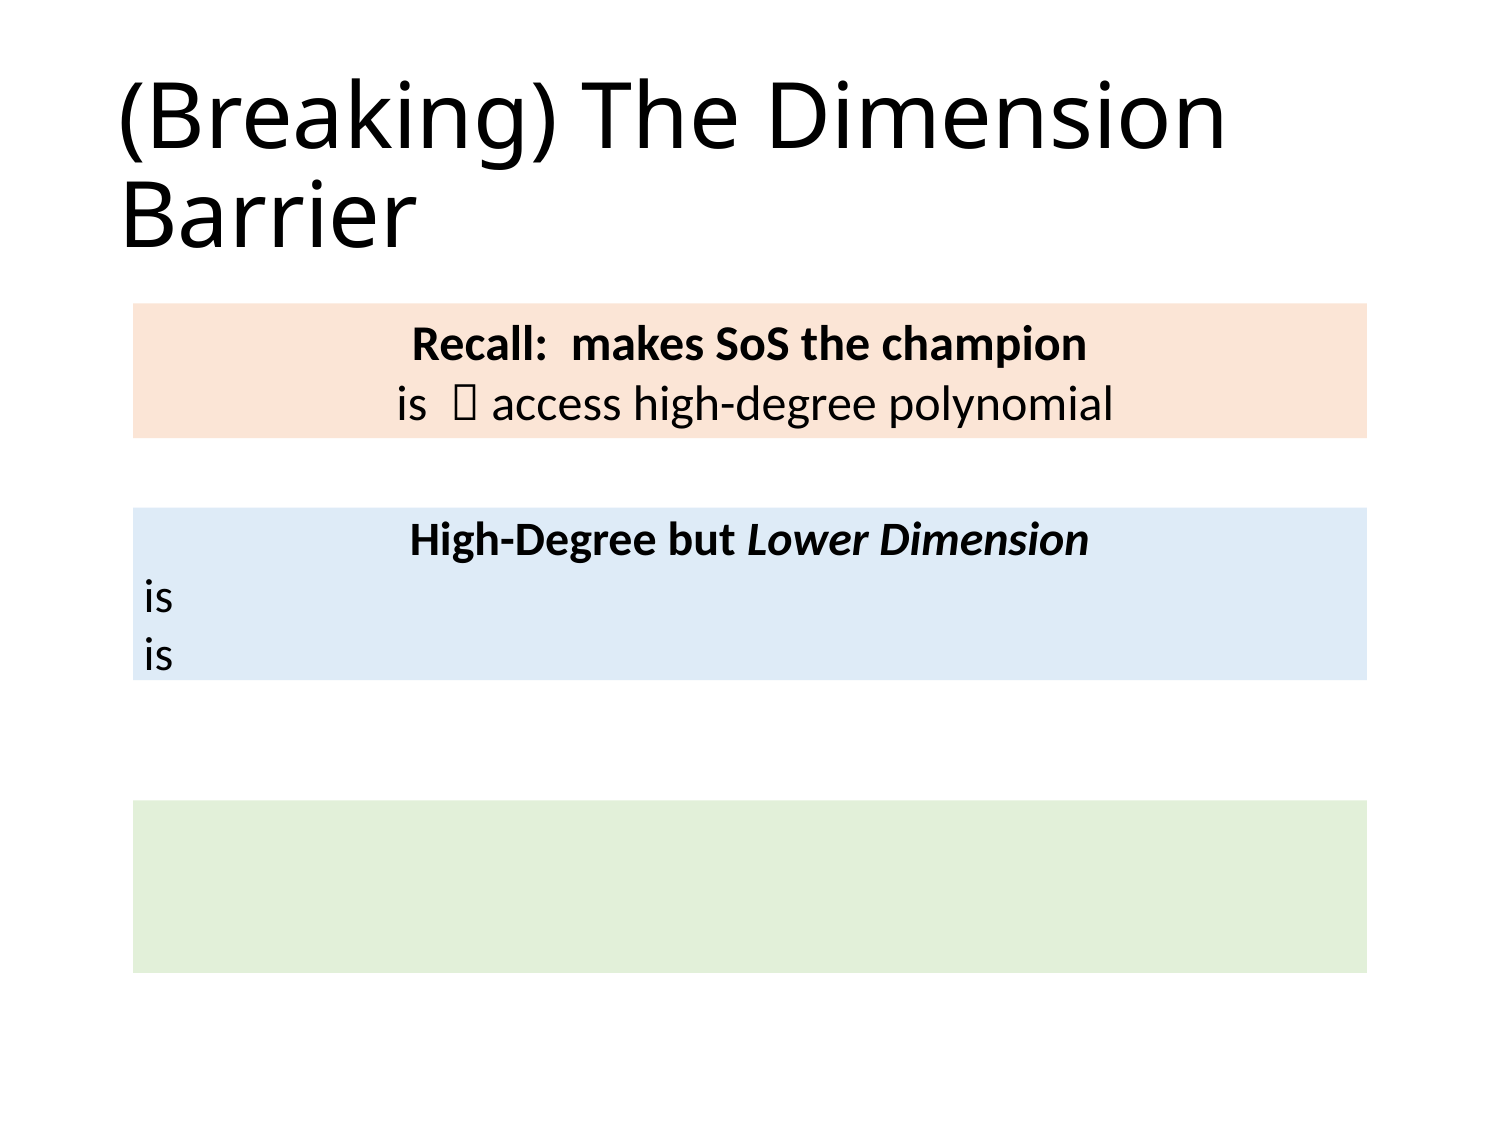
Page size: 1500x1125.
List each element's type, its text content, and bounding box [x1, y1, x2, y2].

title (Breaking) The Dimension Barrier [103, 59, 1397, 278]
